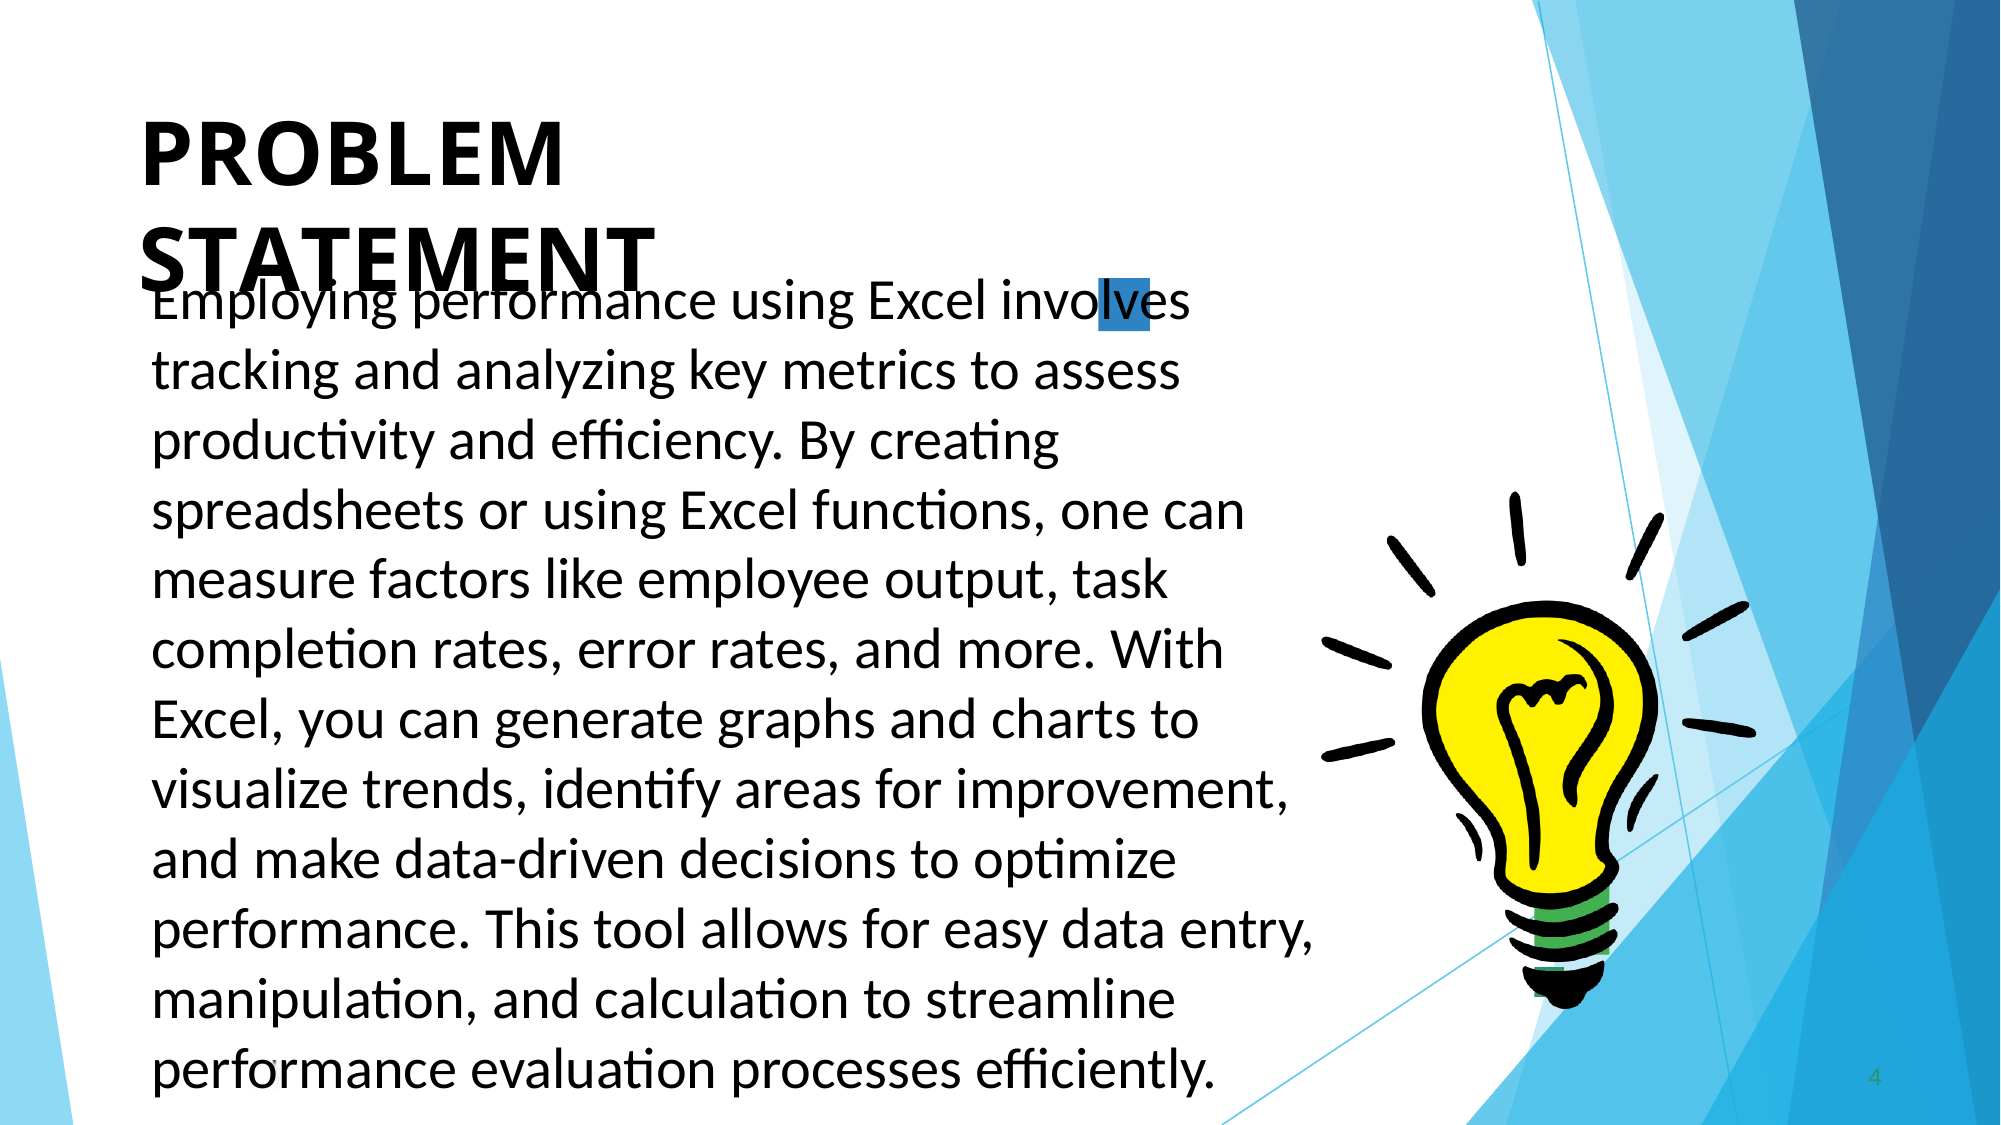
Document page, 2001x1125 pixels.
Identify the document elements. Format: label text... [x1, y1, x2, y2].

title PROBLEM STATEMENT [136, 94, 1062, 253]
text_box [1310, 480, 1765, 1016]
slide_number 4 [1862, 1061, 1888, 1125]
text_box Employing performance using Excel involves tracking and analyzing key metrics to assess productivity and efficiency. By creating spreadsheets or using Excel functions, one can measure factors like employee output, task completion rates, error rates, and more. With Excel, you can generate graphs and charts to visualize trends, identify areas for improvement, and make data-driven decisions to optimize performance. This tool allows for easy data entry, manipulation, and calculation to streamline performance evaluation processes efficiently. [136, 253, 1366, 1108]
picture [110, 1060, 463, 1094]
